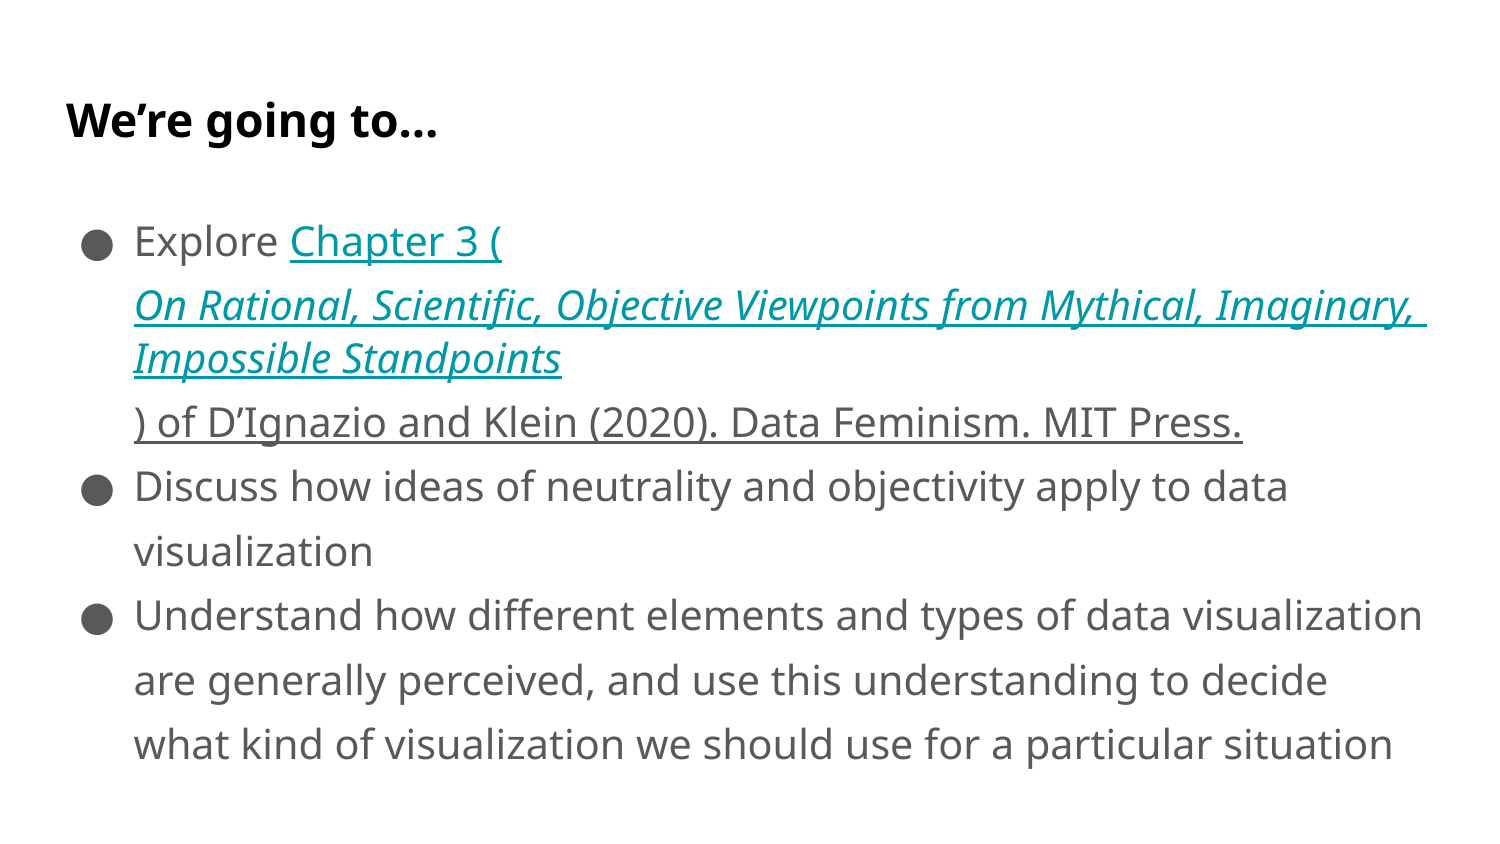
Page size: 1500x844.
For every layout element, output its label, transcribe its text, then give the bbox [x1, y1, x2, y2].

title We’re going to… [51, 72, 1449, 167]
list Explore Chapter 3 (On Rational, Scientific, Objective Viewpoints from Mythical, Imaginary, Impossible Standpoints) of D’Ignazio and Klein (2020). Data Feminism. MIT Press. Discuss how ideas of neutrality and objectivity apply to data visualization Understand how different elements and types of data visualization are generally perceived, and use this understanding to decide what kind of visualization we should use for a particular situation [51, 189, 1449, 808]
